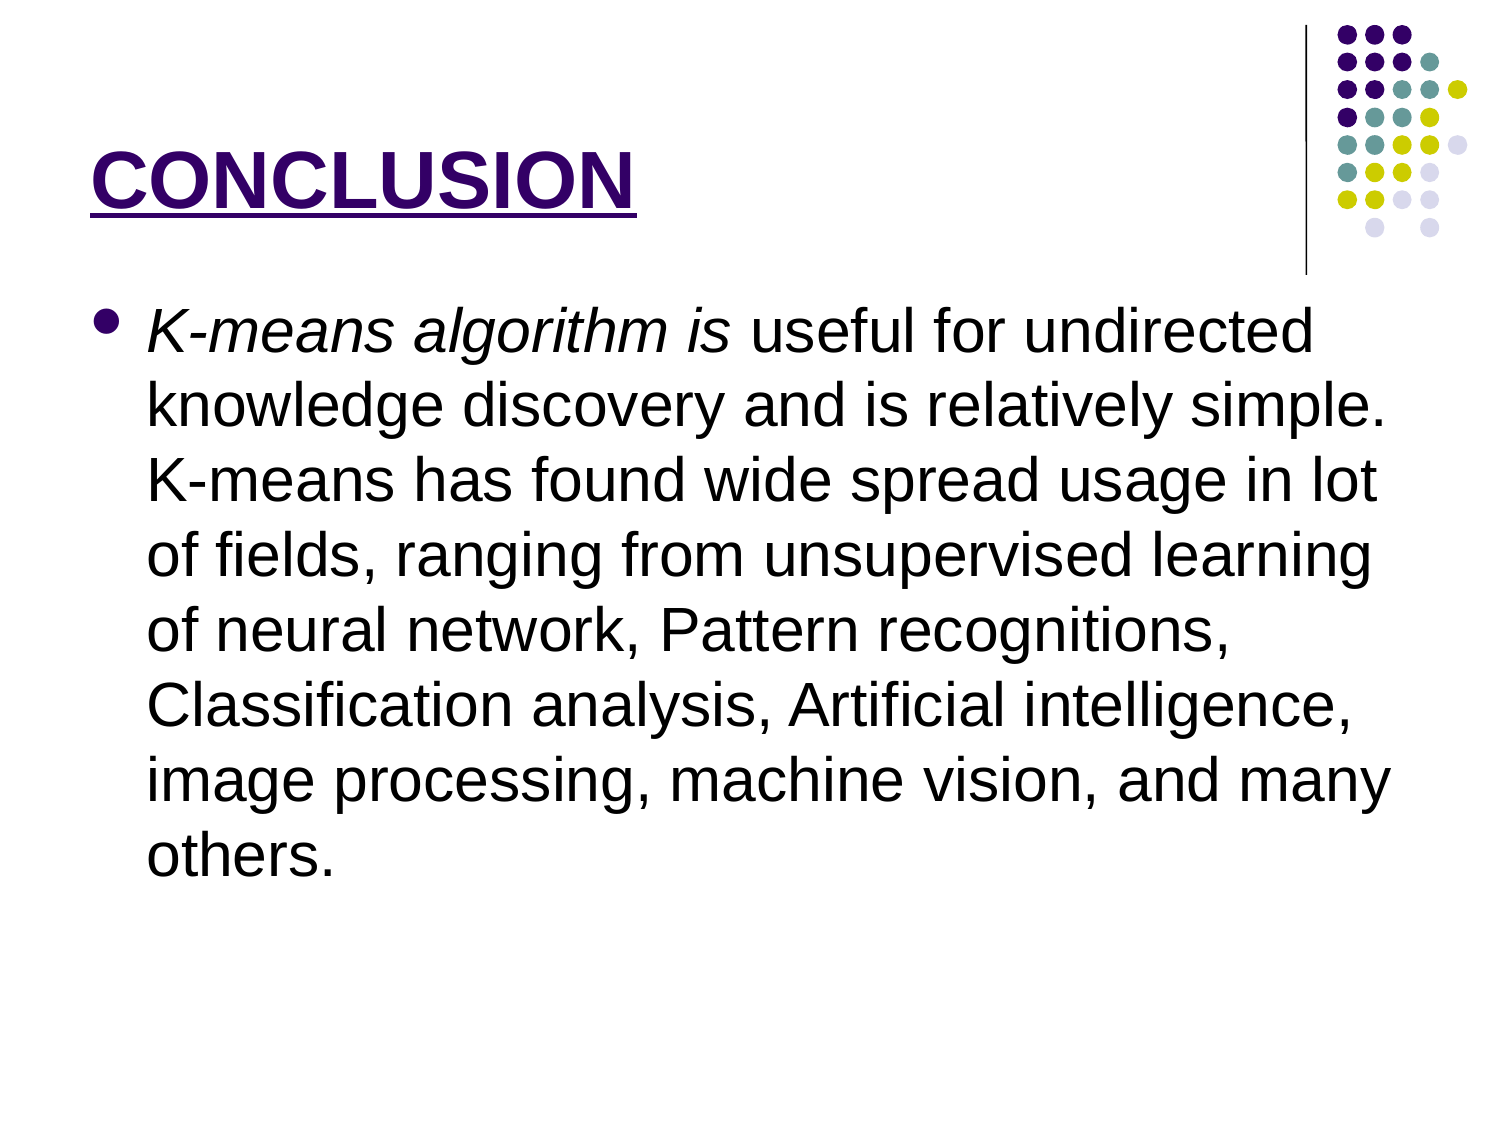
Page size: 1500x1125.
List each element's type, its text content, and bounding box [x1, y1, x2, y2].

list K-means algorithm is useful for undirected knowledge discovery and is relatively simple. K-means has found wide spread usage in lot of fields, ranging from unsupervised learning of neural network, Pattern recognitions, Classification analysis, Artificial intelligence, image processing, machine vision, and many others. [74, 281, 1426, 1006]
title CONCLUSION [74, 19, 1313, 233]
